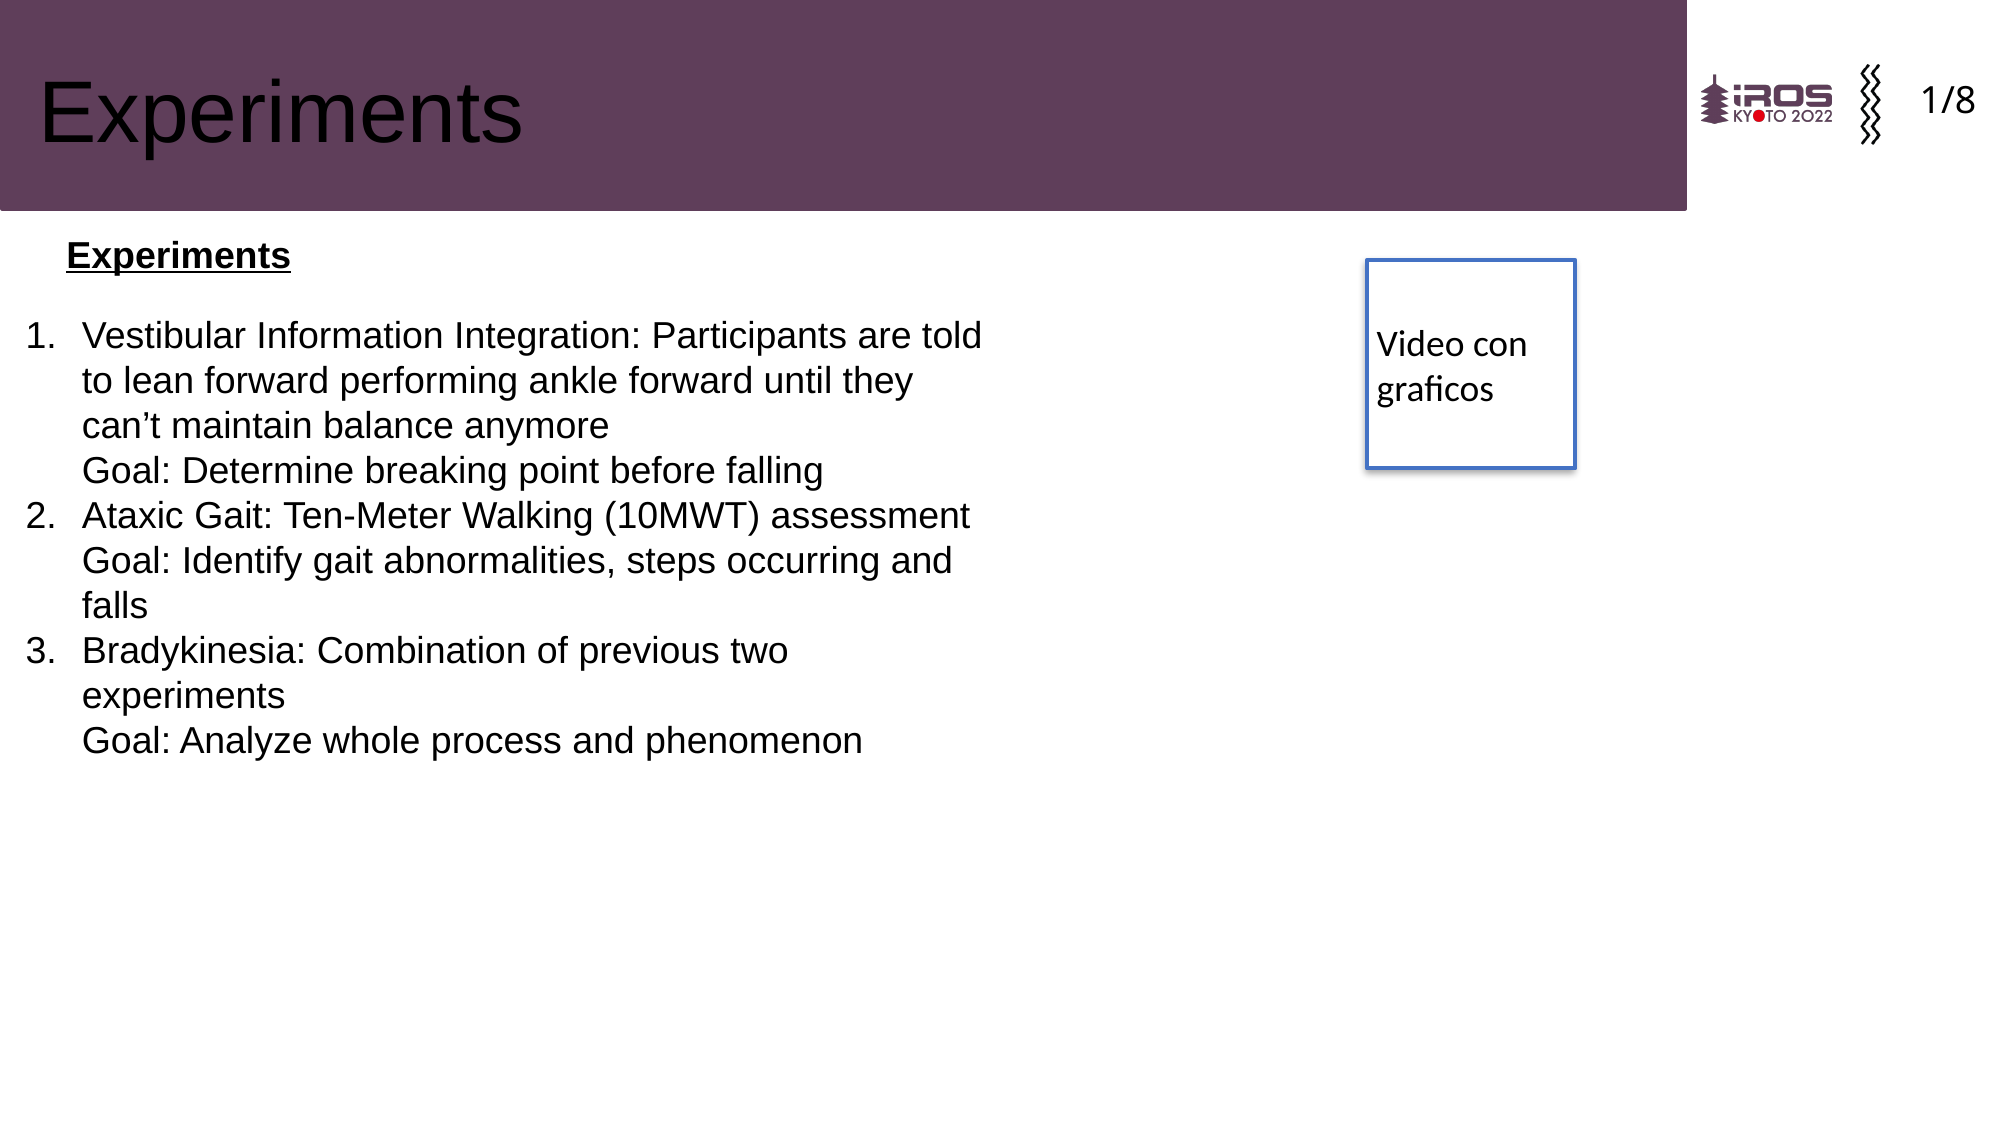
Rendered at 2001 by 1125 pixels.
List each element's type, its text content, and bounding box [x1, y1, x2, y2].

text_box Experiments [30, 47, 533, 167]
text_box Vestibular Information Integration: Participants are told to lean forward performing ankle forward until they can’t maintain balance anymore Goal: Determine breaking point before falling Ataxic Gait: Ten-Meter Walking (10MWT) assessment Goal: Identify gait abnormalities, steps occurring and falls Bradykinesia: Combination of previous two experiments Goal: Analyze whole process and phenomenon [18, 303, 993, 769]
text_box 1/8 [1912, 68, 1985, 129]
picture [1845, 52, 1896, 157]
text_box Experiments [58, 224, 299, 284]
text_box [1366, 259, 1576, 469]
text_box [2, 0, 1685, 209]
picture [1701, 70, 1833, 129]
